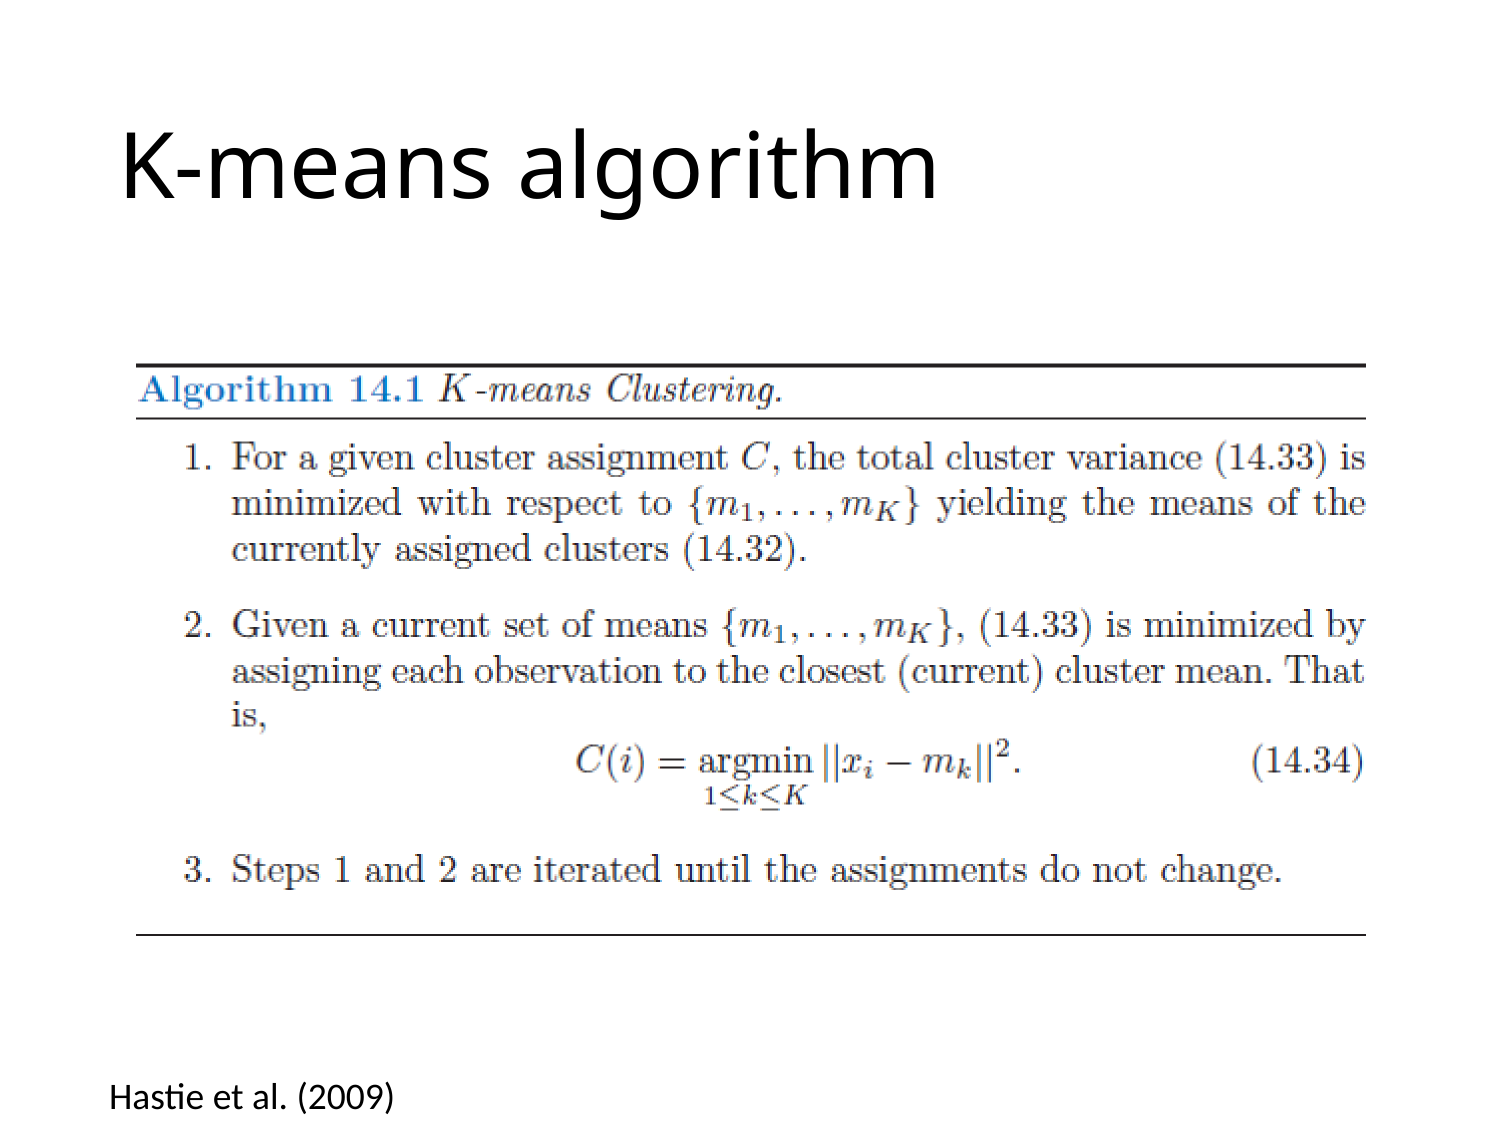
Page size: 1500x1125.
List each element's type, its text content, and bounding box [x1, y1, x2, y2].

text_box Hastie et al. (2009) [94, 1064, 411, 1125]
title K-means algorithm [103, 59, 1397, 278]
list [103, 346, 1397, 967]
